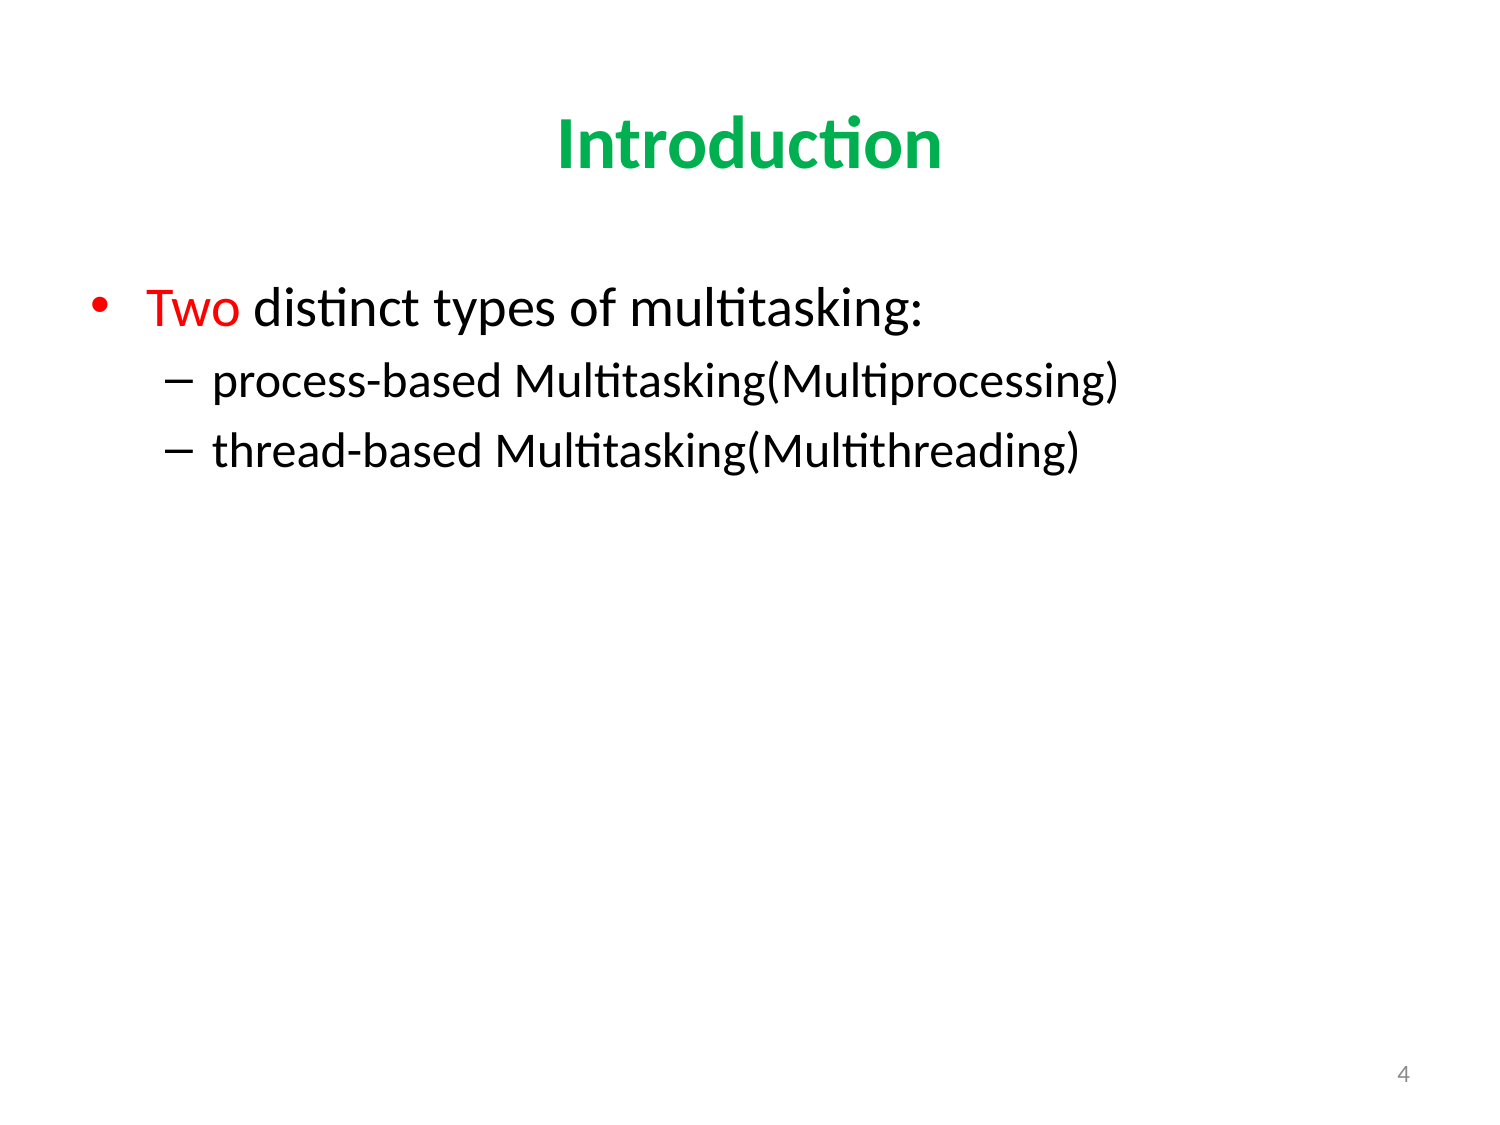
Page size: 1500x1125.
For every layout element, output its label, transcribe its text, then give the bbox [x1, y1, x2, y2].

title Introduction [75, 45, 1425, 233]
slide_number 4 [1074, 1042, 1425, 1103]
list Two distinct types of multitasking: process-based Multitasking(Multiprocessing) thread-based Multitasking(Multithreading) [75, 262, 1425, 1005]
